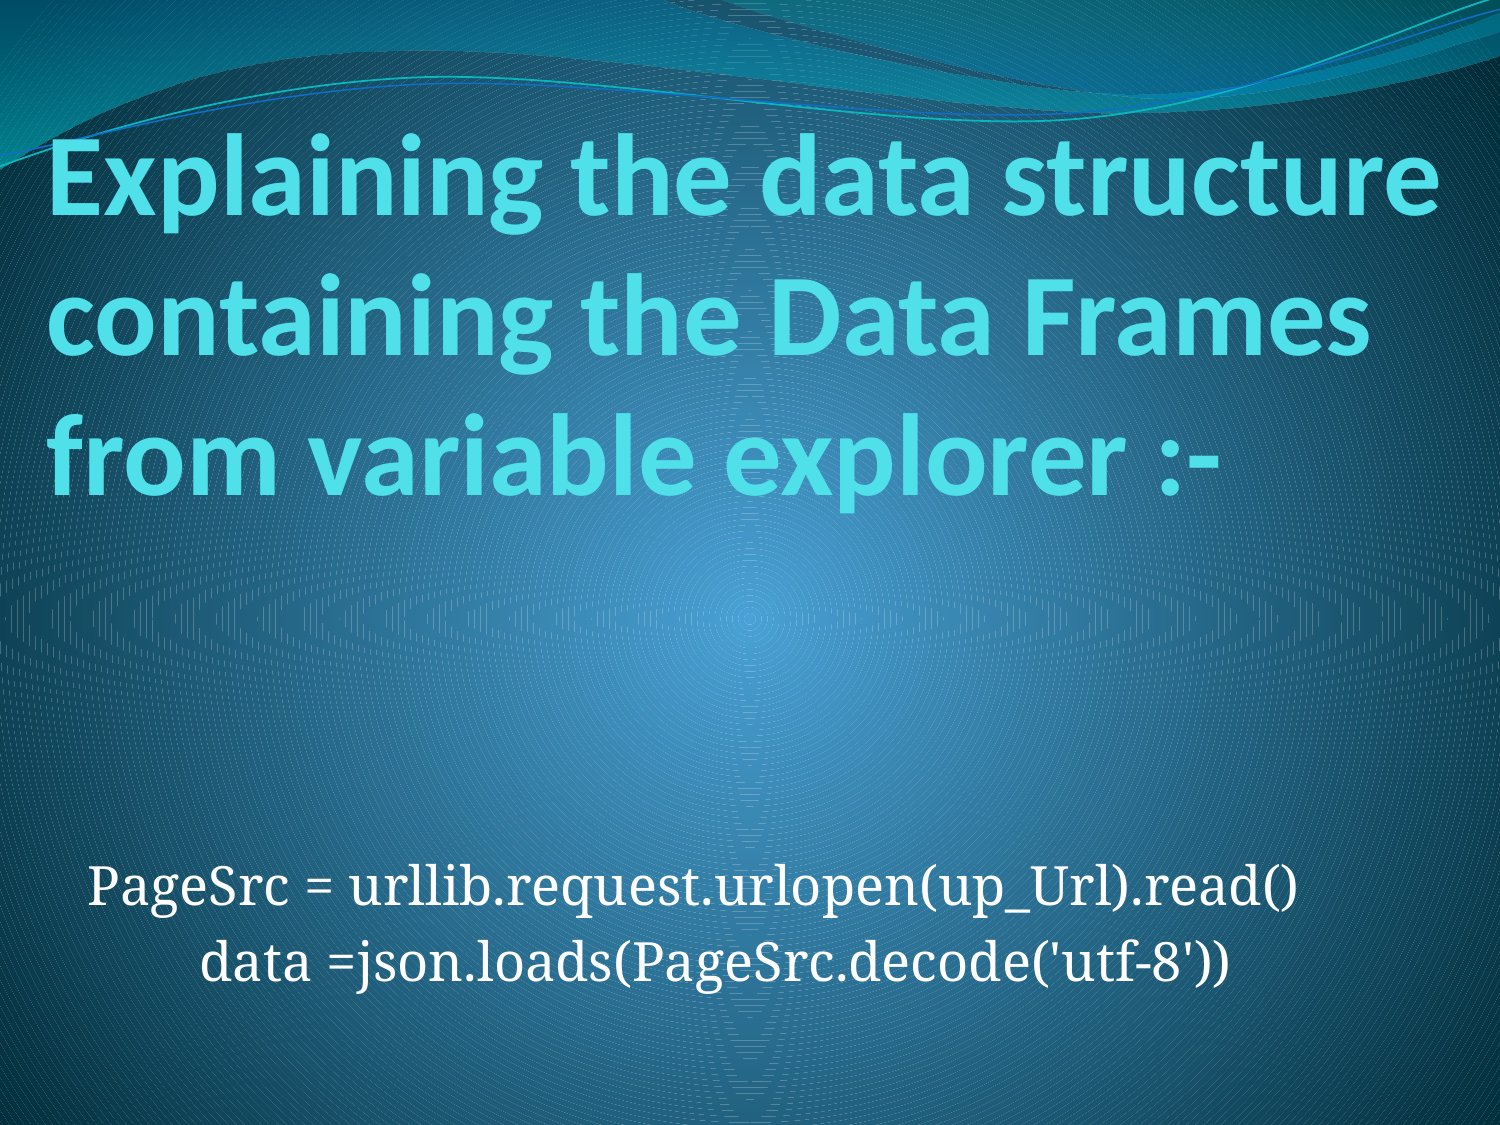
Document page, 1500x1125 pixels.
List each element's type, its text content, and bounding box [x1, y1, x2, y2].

subtitle PageSrc = urllib.request.urlopen(up_Url).read() data =json.loads(PageSrc.decode('utf-8')) [87, 843, 1376, 1086]
title Explaining the data structure containing the Data Frames from variable explorer :- [46, 35, 1465, 575]
